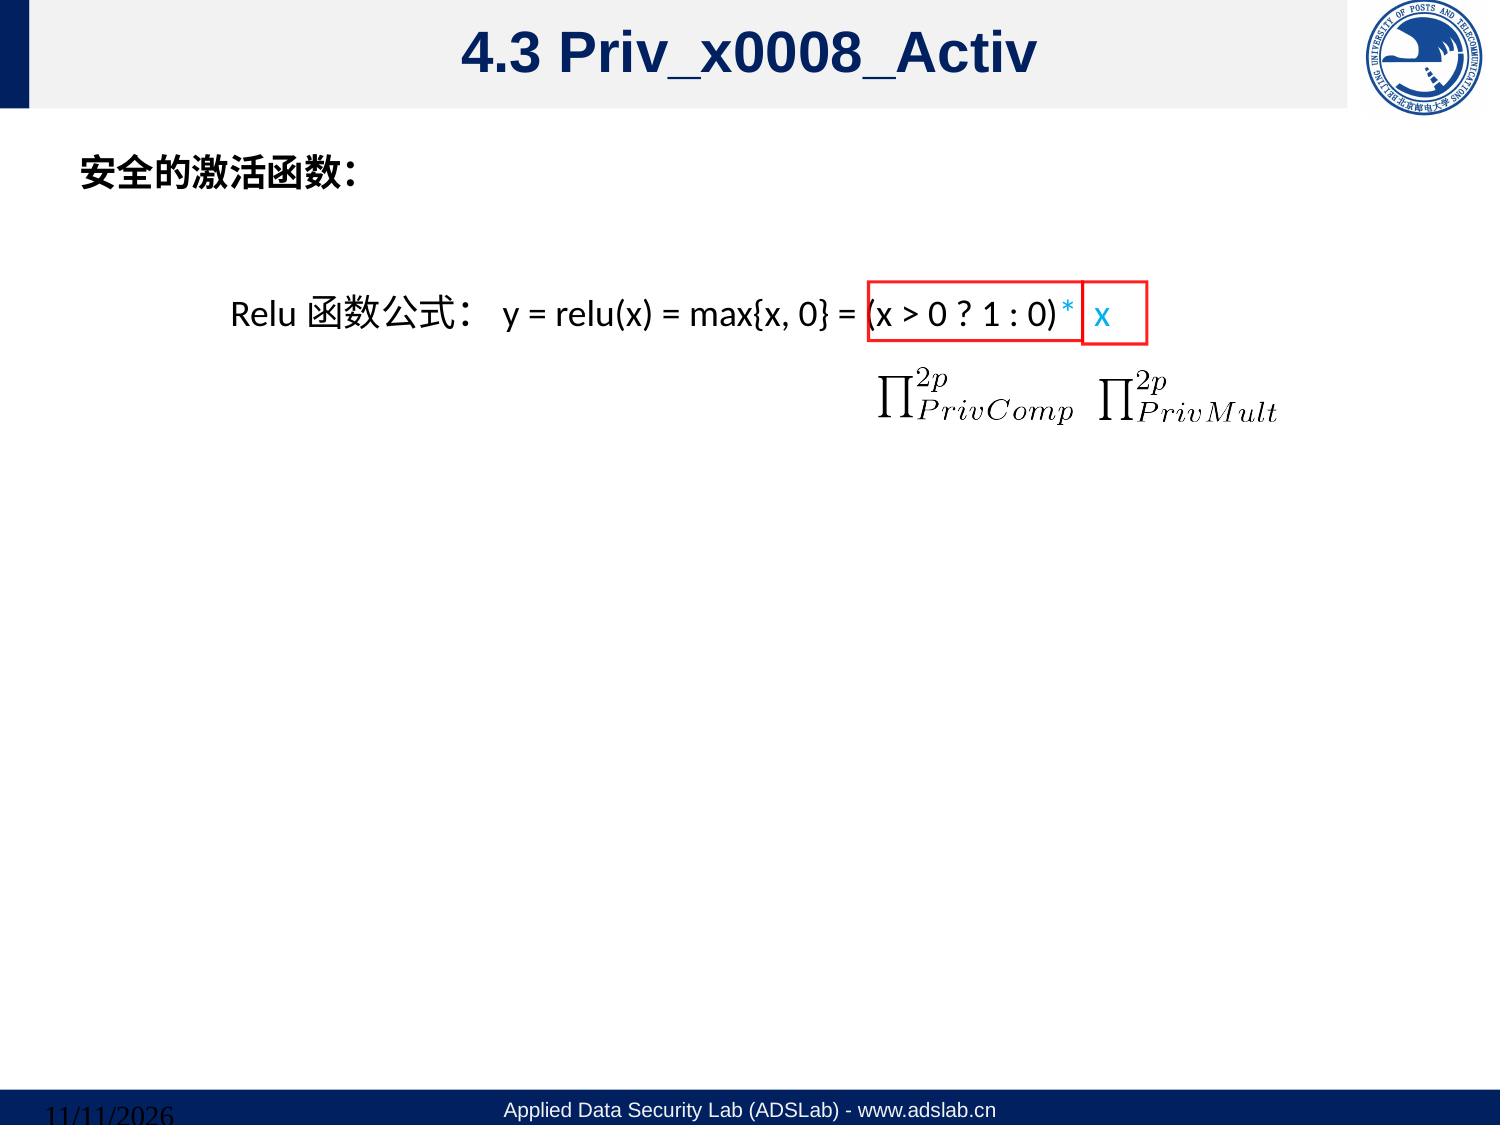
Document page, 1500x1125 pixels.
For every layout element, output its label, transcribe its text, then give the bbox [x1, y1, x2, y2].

text_box [867, 281, 1082, 342]
text_box [1082, 281, 1148, 345]
text_box 安全的激活函数： [64, 141, 395, 202]
picture [1363, 0, 1485, 118]
title 4.3 Priv_x0008_Activ [117, 0, 1383, 100]
picture [877, 367, 1073, 425]
footer Applied Data Security Lab (ADSLab) - www.adslab.cn [336, 1089, 1164, 1125]
picture [1099, 370, 1277, 422]
slide_number [1234, 1089, 1471, 1125]
slide_number [29, 1089, 266, 1125]
text_box Relu函数公式：y = relu(x) = max{x, 0} = (x > 0 ? 1 : 0)* x [215, 281, 867, 342]
